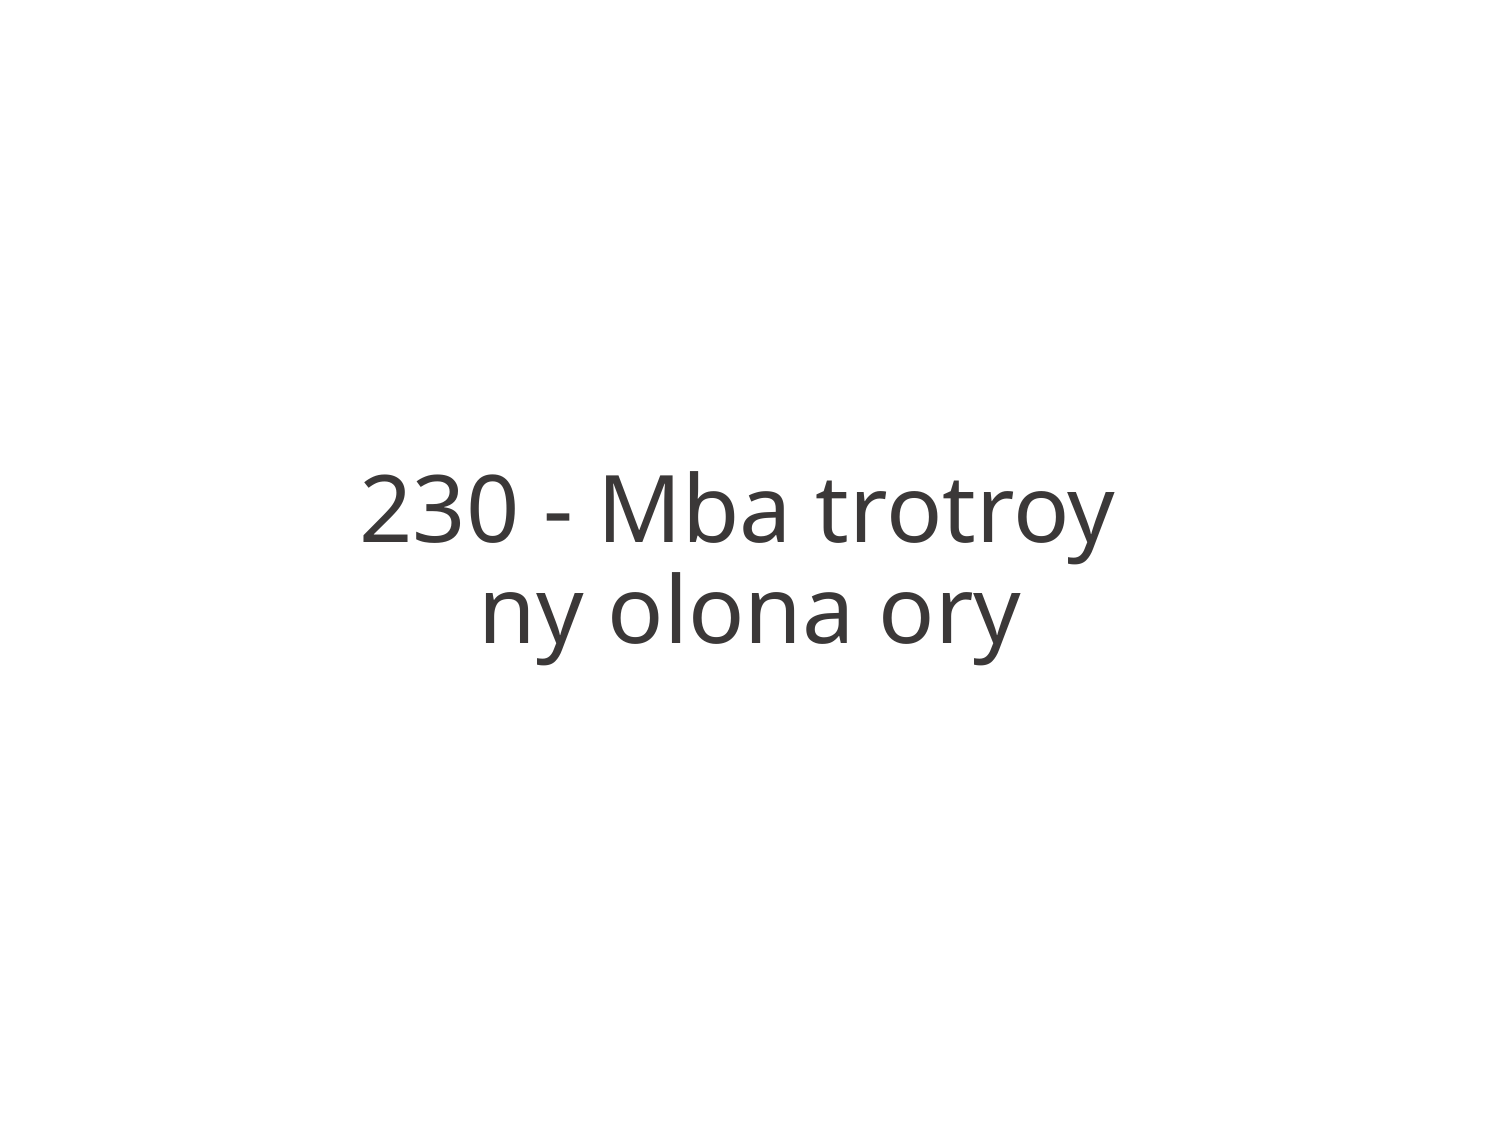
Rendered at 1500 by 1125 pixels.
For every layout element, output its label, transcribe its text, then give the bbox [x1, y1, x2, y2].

title 230 - Mba trotroy ny olona ory [103, 453, 1397, 672]
